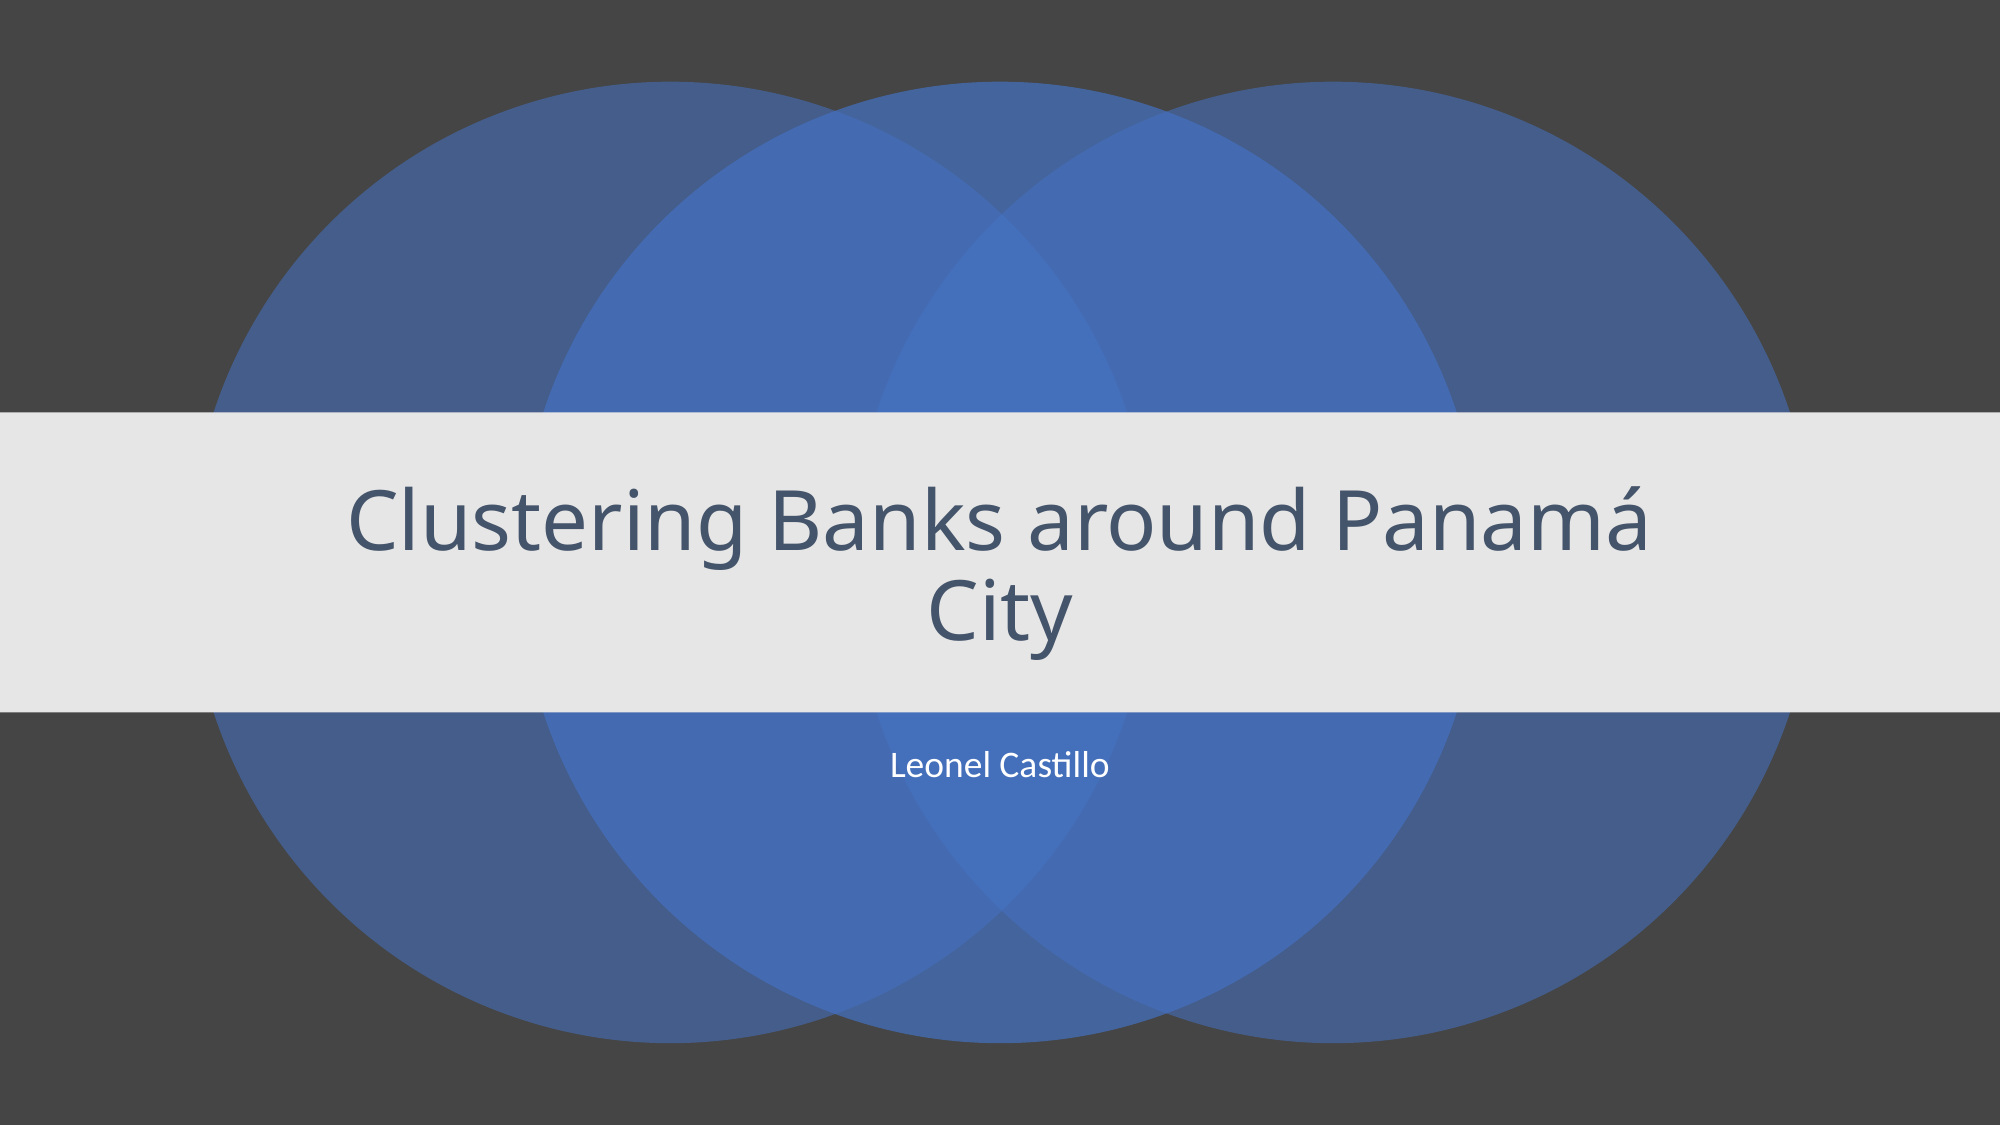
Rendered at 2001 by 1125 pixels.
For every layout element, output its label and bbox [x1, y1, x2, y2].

text_box [189, 81, 1814, 1044]
text_box [1814, 411, 2000, 713]
text_box [0, 411, 189, 713]
